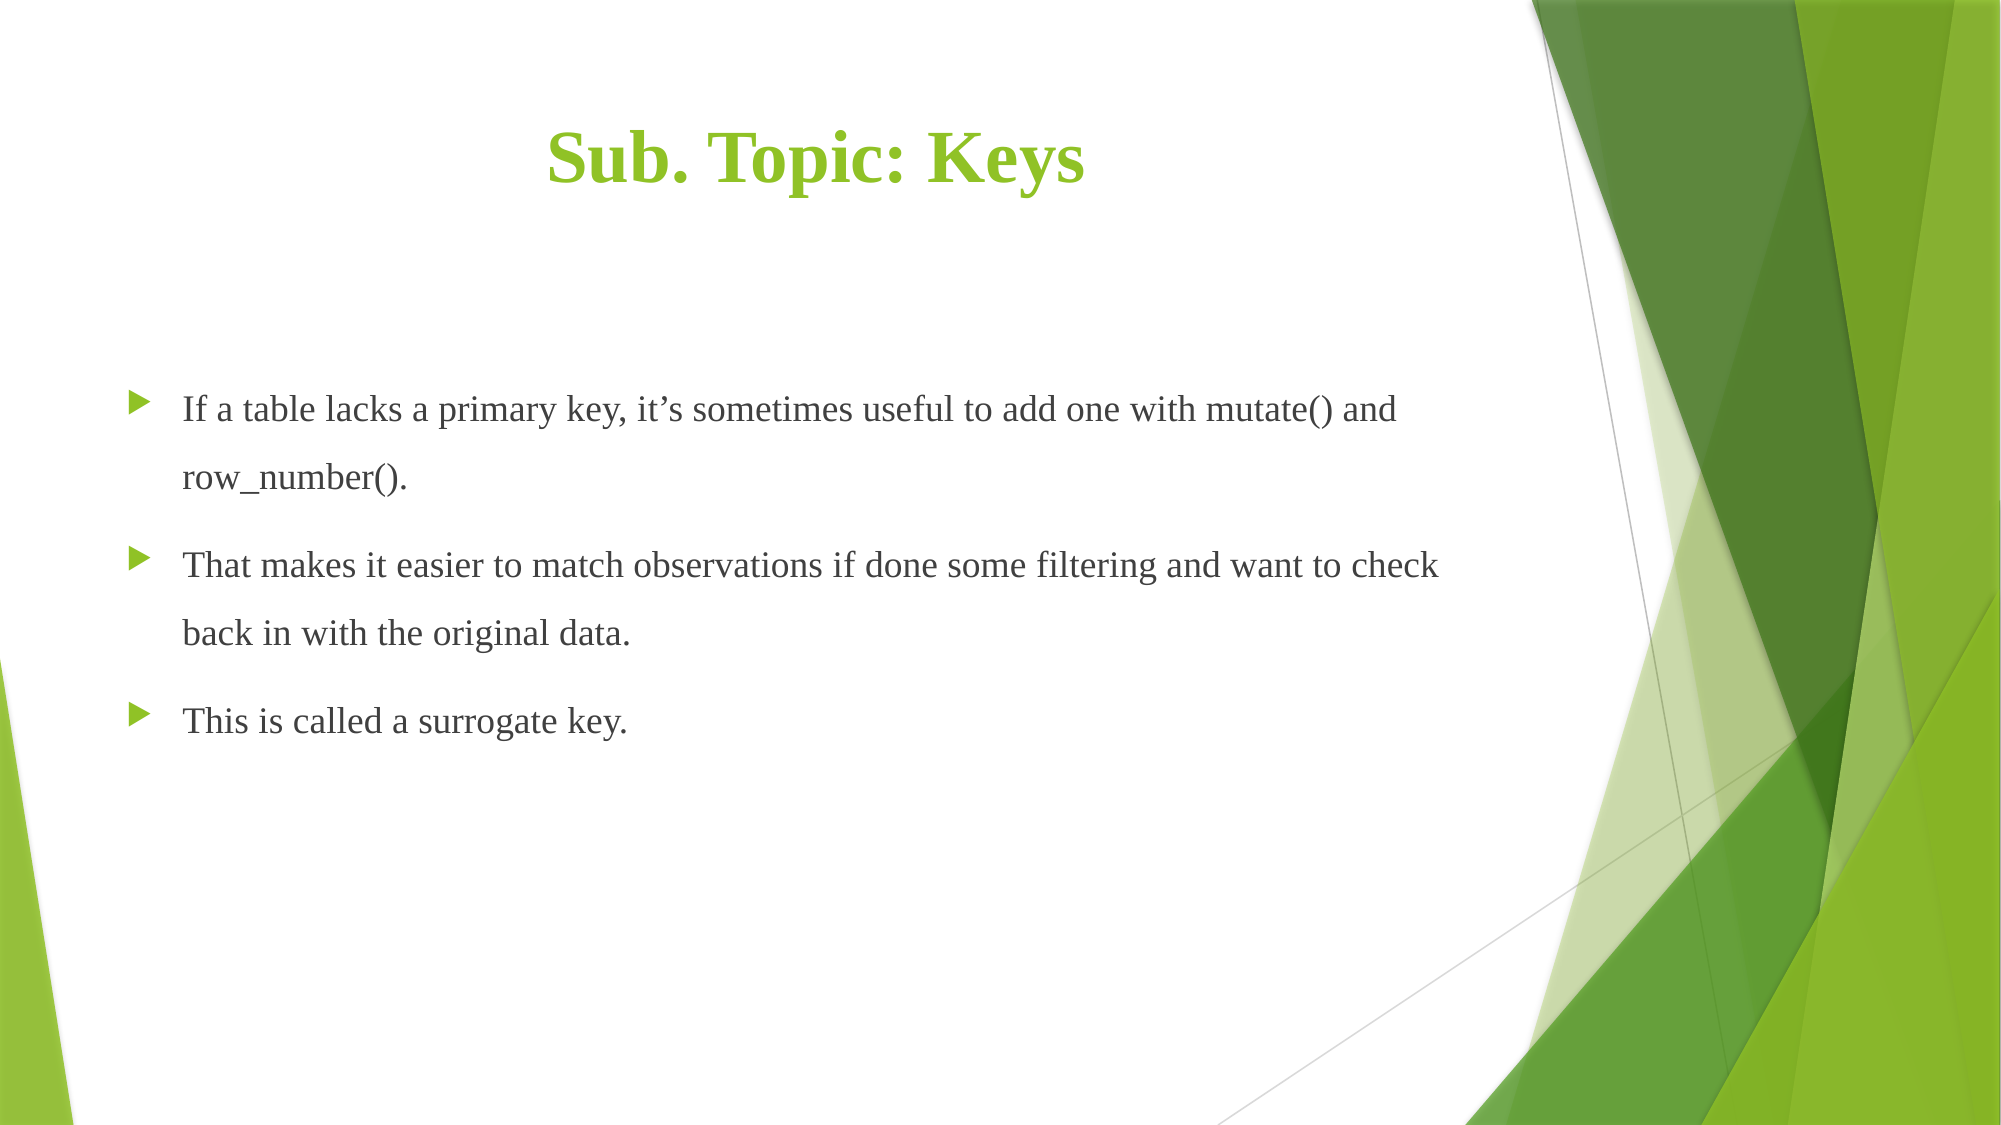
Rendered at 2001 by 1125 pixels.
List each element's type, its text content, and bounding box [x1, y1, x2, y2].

title Sub. Topic: Keys [111, 99, 1522, 317]
list If a table lacks a primary key, it’s sometimes useful to add one with mutate() and row_number(). That makes it easier to match observations if done some filtering and want to check back in with the original data. This is called a surrogate key. [111, 354, 1522, 992]
